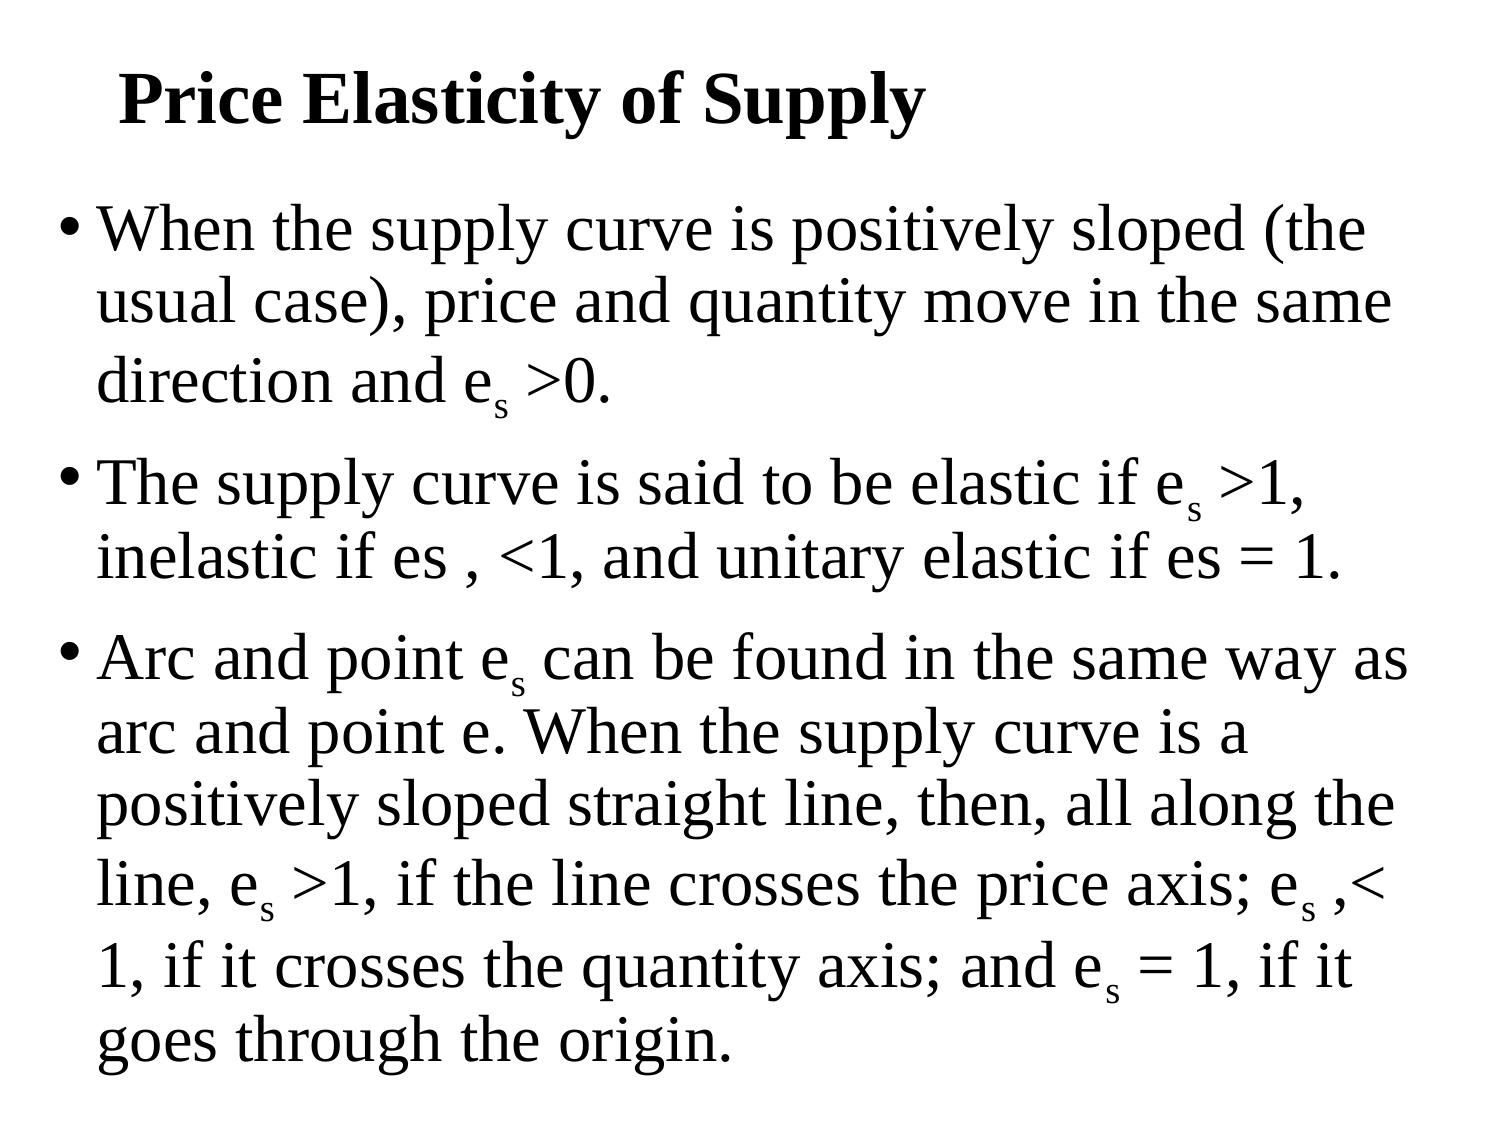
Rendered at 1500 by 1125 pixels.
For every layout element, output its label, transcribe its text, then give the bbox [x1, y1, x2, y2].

title Price Elasticity of Supply [103, 59, 1397, 139]
list When the supply curve is positively sloped (the usual case), price and quantity move in the same direction and es >0. The supply curve is said to be elastic if es >1, inelastic if es , <1, and unitary elastic if es = 1. Arc and point es can be found in the same way as arc and point e. When the supply curve is a positively sloped straight line, then, all along the line, es >1, if the line crosses the price axis; es ,< 1, if it crosses the quantity axis; and es = 1, if it goes through the origin. [43, 185, 1467, 1084]
